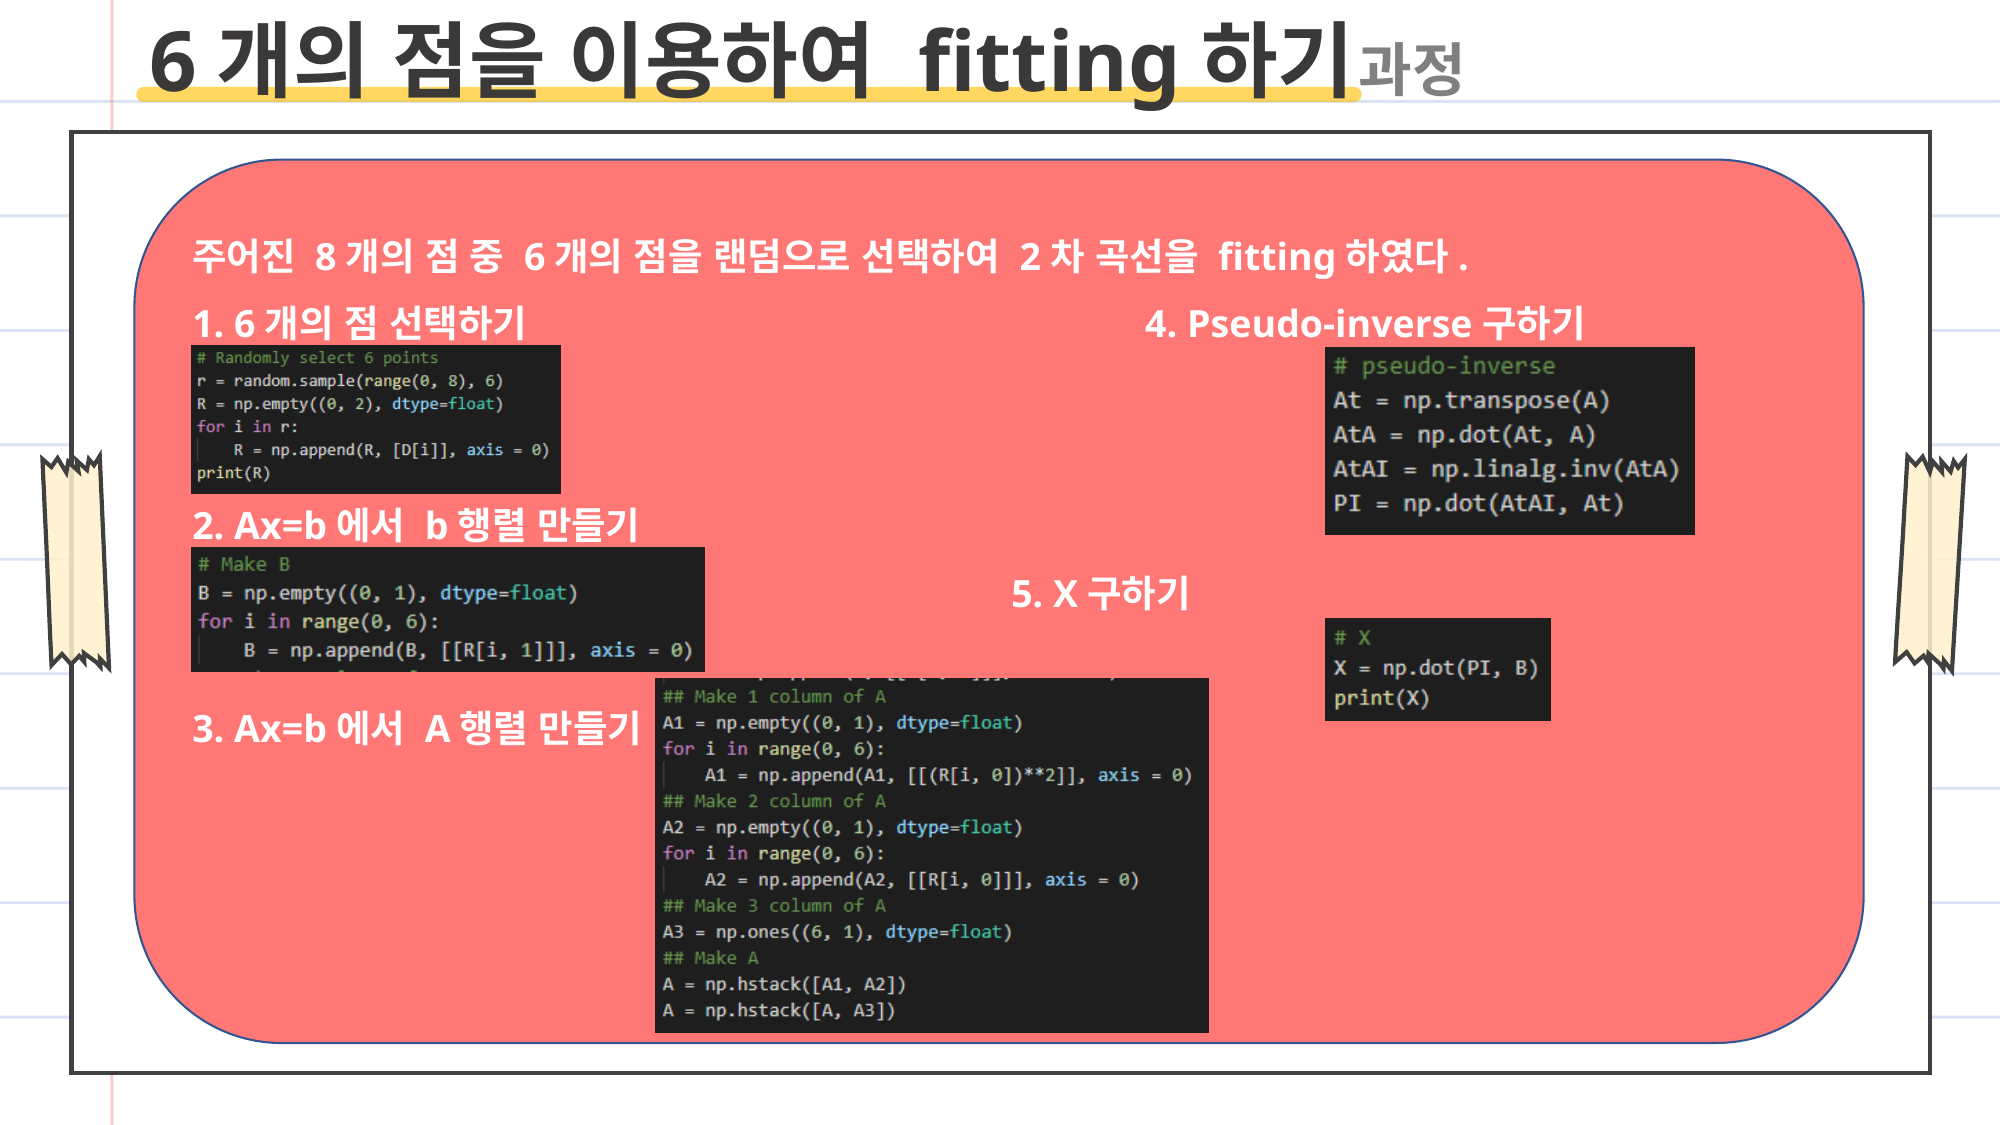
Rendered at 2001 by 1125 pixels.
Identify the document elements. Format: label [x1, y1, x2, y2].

picture [191, 345, 561, 495]
text_box [0, 0, 2000, 1125]
picture [655, 678, 1209, 1033]
picture [1325, 618, 1551, 721]
picture [191, 547, 705, 672]
picture [1325, 347, 1695, 535]
